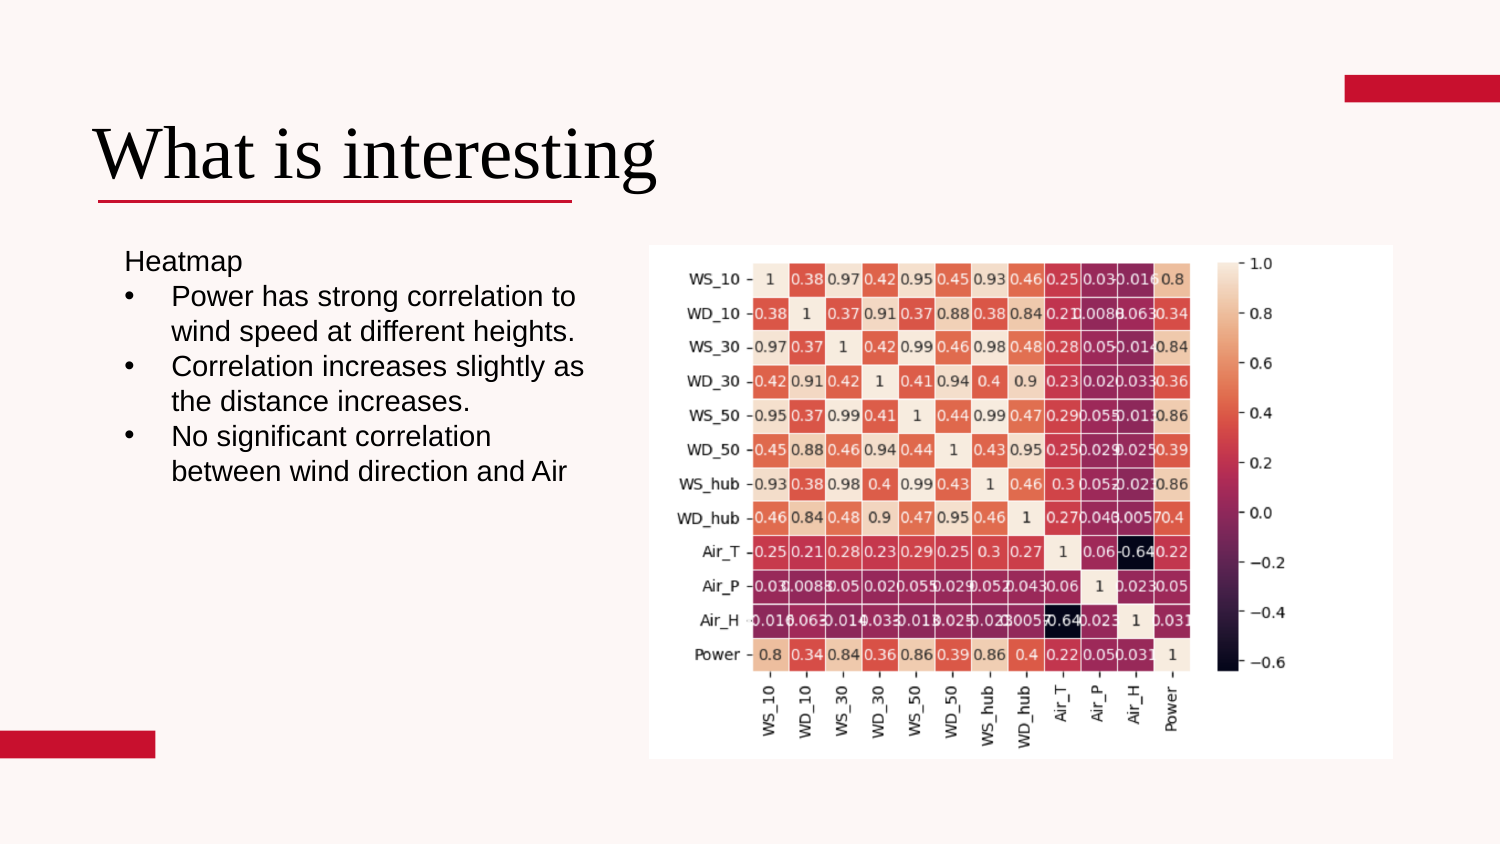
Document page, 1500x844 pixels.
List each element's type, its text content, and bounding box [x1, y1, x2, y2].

picture [649, 245, 1393, 759]
title What is interesting [77, 88, 791, 219]
text_box Heatmap Power has strong correlation to wind speed at different heights. Correlation increases slightly as the distance increases. No significant correlation between wind direction and Air [109, 235, 606, 565]
text_box [0, 729, 158, 760]
text_box [1342, 73, 1500, 104]
